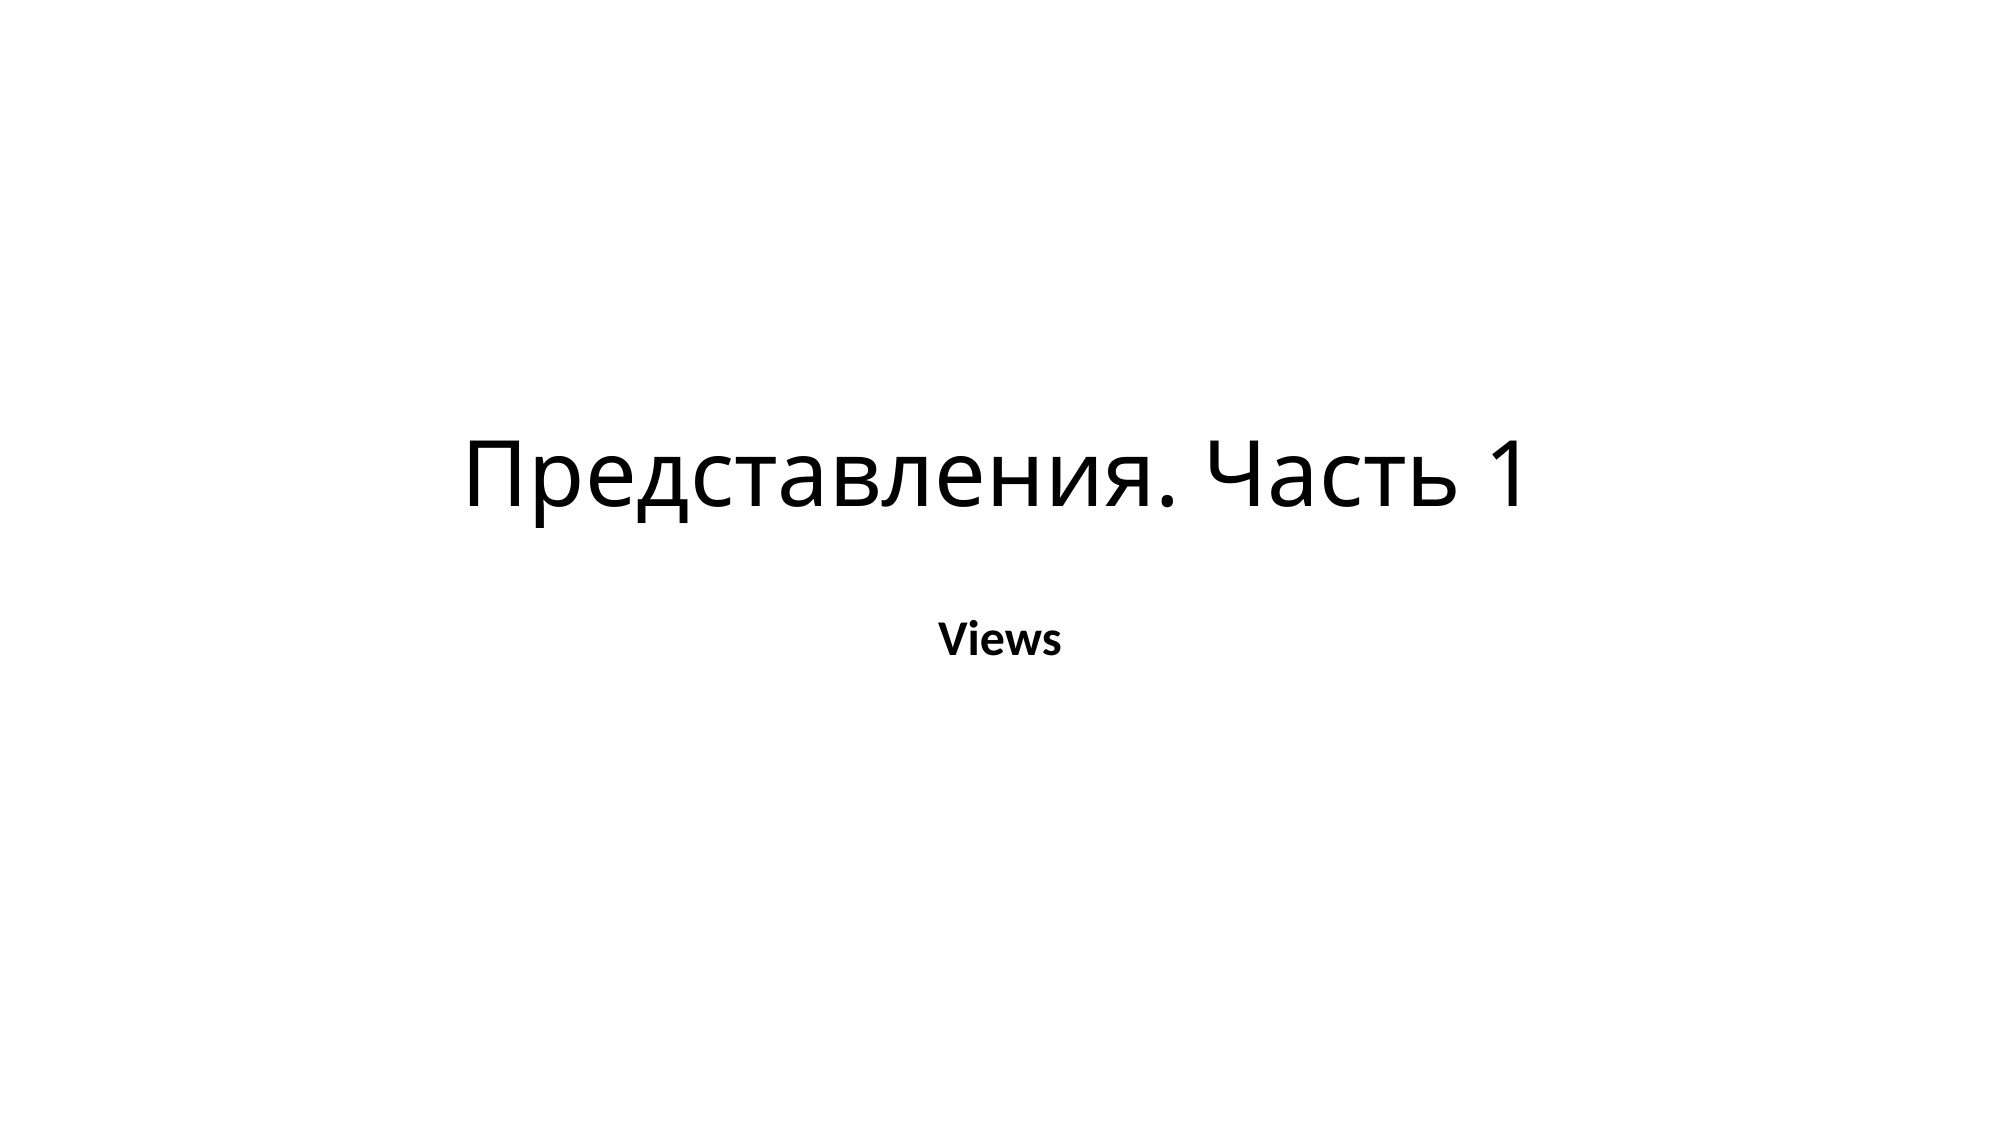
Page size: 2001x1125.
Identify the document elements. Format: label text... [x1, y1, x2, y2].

text_box Views [671, 598, 1329, 673]
title Представления. Часть 1 [137, 368, 1863, 586]
